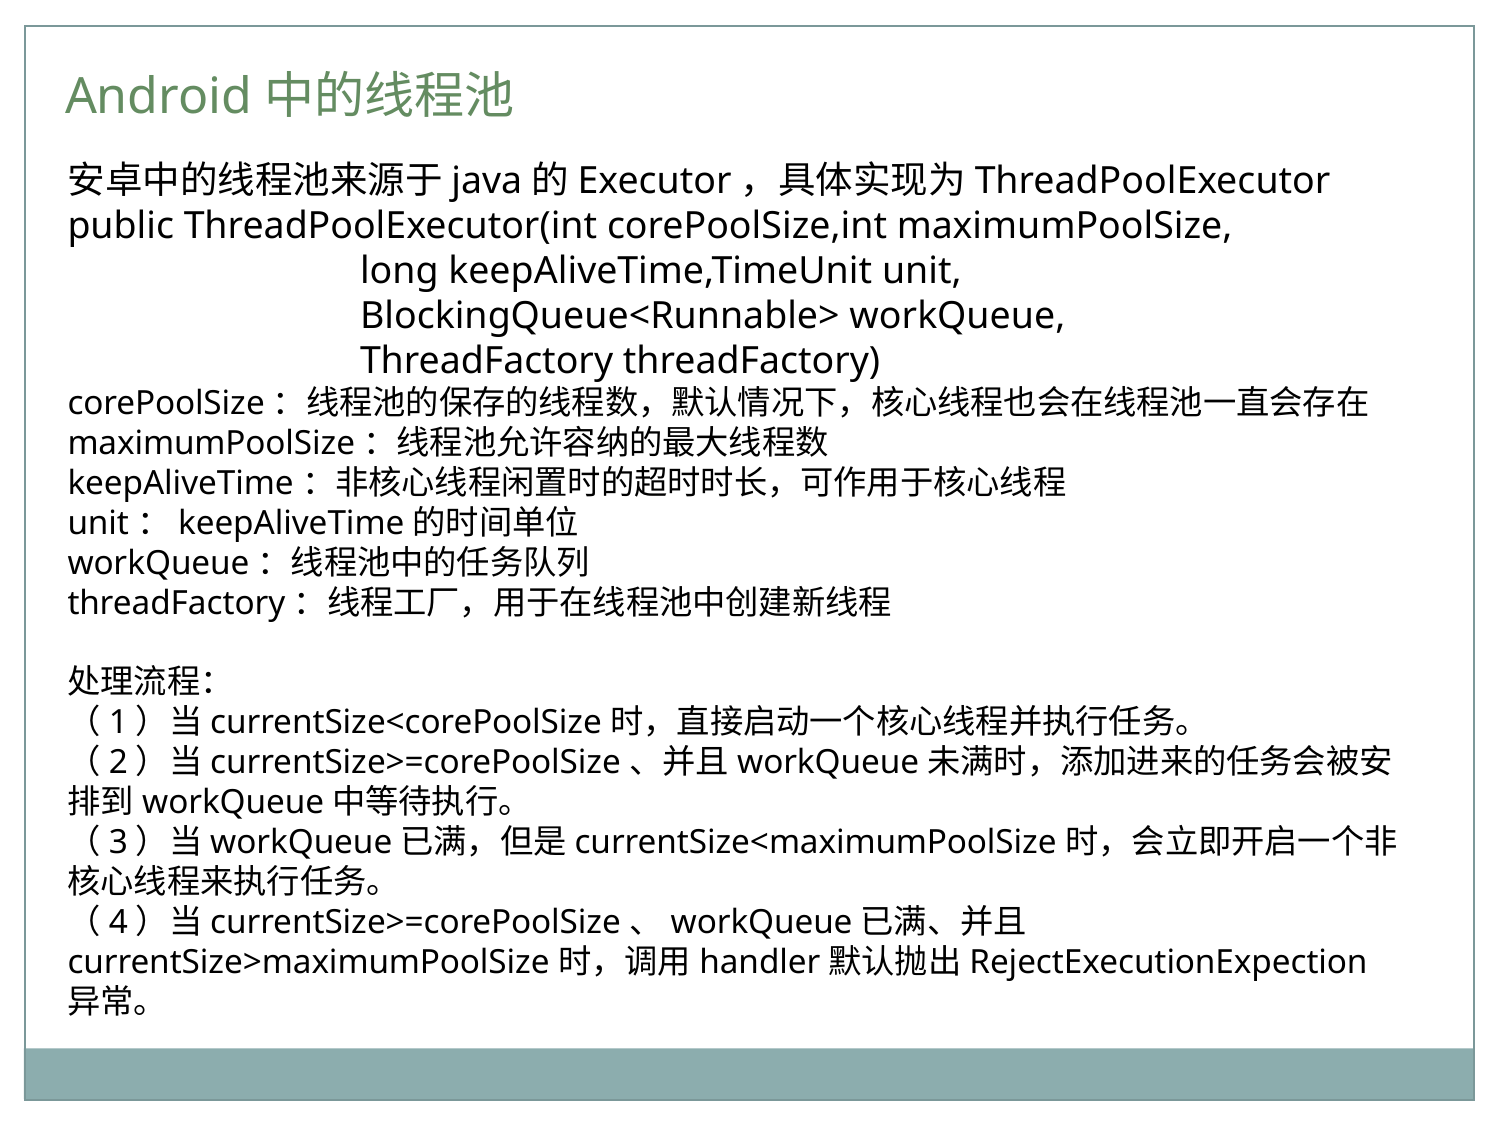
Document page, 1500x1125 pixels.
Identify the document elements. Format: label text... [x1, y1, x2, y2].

text_box Android中的线程池 [50, 56, 1436, 131]
text_box 安卓中的线程池来源于java的Executor，具体实现为ThreadPoolExecutor public ThreadPoolExecutor(int corePoolSize,int maximumPoolSize, long keepAliveTime,TimeUnit unit, BlockingQueue<Runnable> workQueue, ThreadFactory threadFactory) corePoolSize：线程池的保存的线程数，默认情况下，核心线程也会在线程池一直会存在 maximumPoolSize：线程池允许容纳的最大线程数 keepAliveTime：非核心线程闲置时的超时时长，可作用于核心线程 unit：keepAliveTime的时间单位 workQueue：线程池中的任务队列 threadFactory：线程工厂，用于在线程池中创建新线程 处理流程： （1）当currentSize<corePoolSize时，直接启动一个核心线程并执行任务。 （2）当currentSize>=corePoolSize、并且workQueue未满时，添加进来的任务会被安排到workQueue中等待执行。 （3）当workQueue已满，但是currentSize<maximumPoolSize时，会立即开启一个非核心线程来执行任务。 （4）当currentSize>=corePoolSize、workQueue已满、并且currentSize>maximumPoolSize时，调用handler默认抛出RejectExecutionExpection异常。 [52, 148, 1424, 1073]
